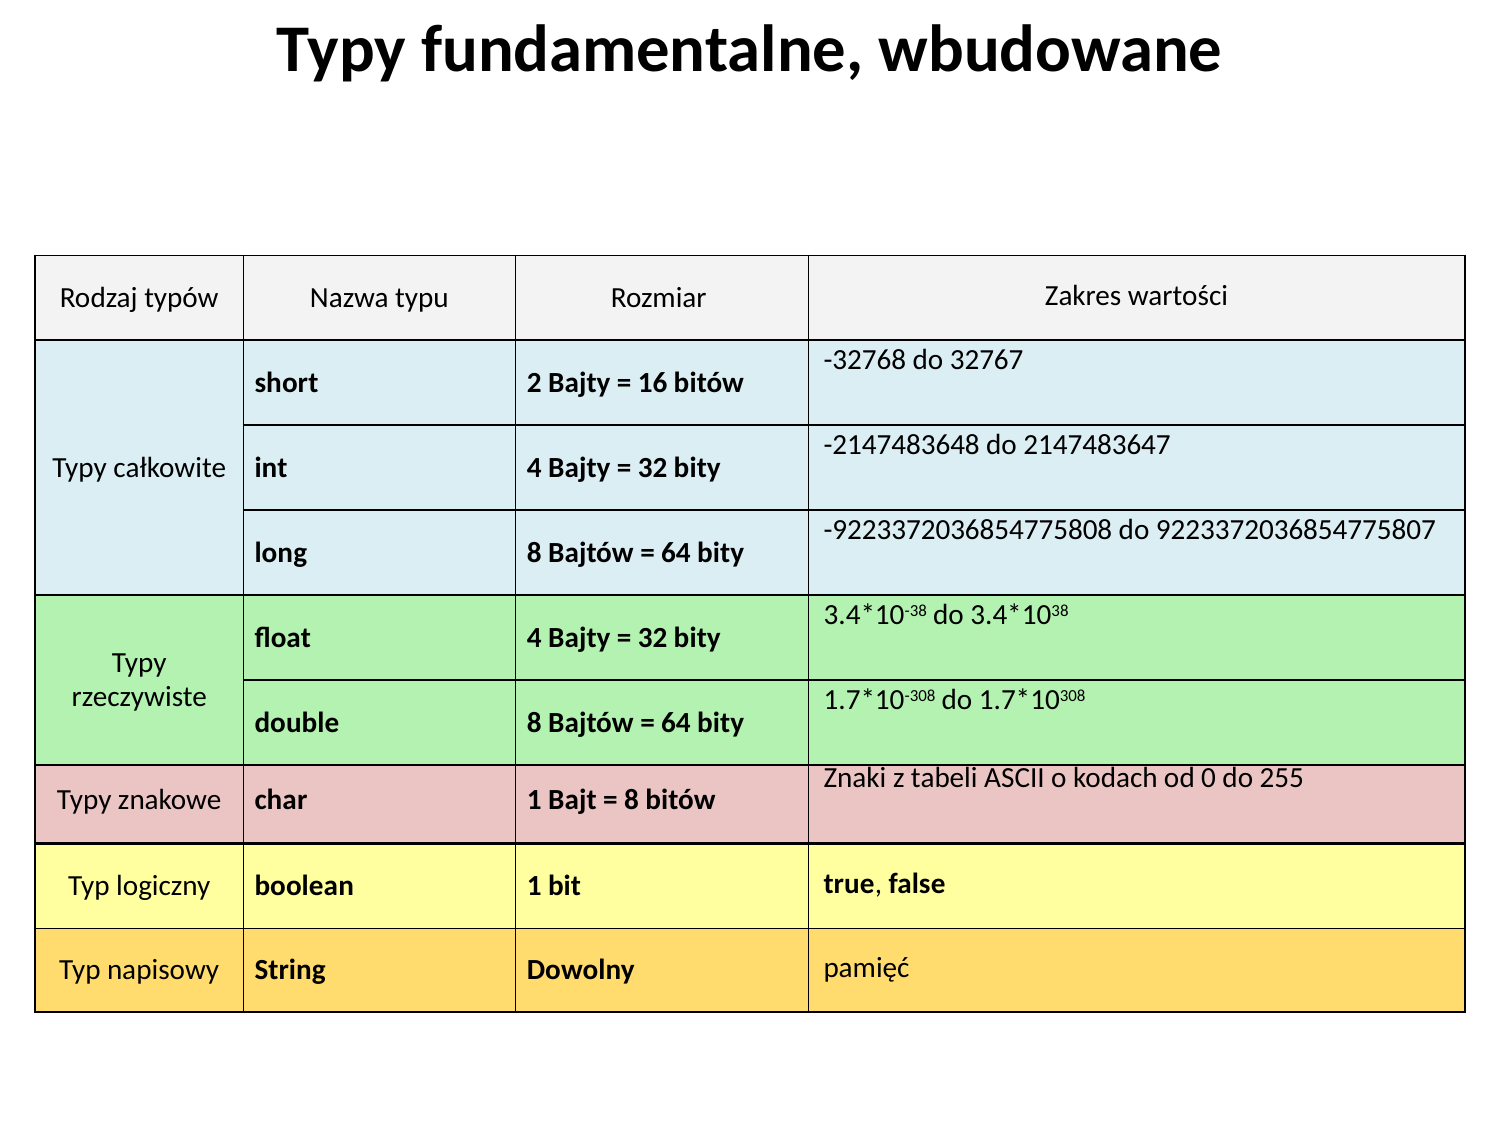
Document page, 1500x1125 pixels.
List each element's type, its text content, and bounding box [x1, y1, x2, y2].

table_cell long [244, 511, 515, 594]
table_cell float [244, 596, 515, 679]
table_header Rodzaj typów [36, 256, 243, 339]
table_cell Typ napisowy [36, 929, 243, 1011]
table_cell 8 Bajtów = 64 bity [516, 511, 808, 594]
table_cell 1.7*10-308 do 1.7*10308 [809, 681, 1464, 764]
table_cell short [244, 341, 515, 424]
table_cell int [244, 426, 515, 509]
table_header Rozmiar [516, 256, 808, 339]
table_cell 3.4*10-38 do 3.4*1038 [809, 596, 1464, 679]
table_cell Typy rzeczywiste [36, 596, 243, 764]
table_cell 8 Bajtów = 64 bity [516, 681, 808, 764]
table_header Nazwa typu [244, 256, 515, 339]
table_cell true, false [809, 845, 1464, 928]
table_cell pamięć [809, 929, 1464, 1011]
table_cell Typy znakowe [36, 766, 243, 842]
table_cell 4 Bajty = 32 bity [516, 596, 808, 679]
table_cell -9223372036854775808 do 9223372036854775807 [809, 511, 1464, 594]
table_cell 1 bit [516, 845, 808, 928]
table_cell Typy całkowite [36, 341, 243, 594]
table_cell 1 Bajt = 8 bitów [516, 766, 808, 842]
table_cell -32768 do 32767 [809, 341, 1464, 424]
table_cell Dowolny [516, 929, 808, 1011]
table_cell String [244, 929, 515, 1011]
table_cell boolean [244, 845, 515, 928]
table_header Zakres wartości [809, 256, 1464, 339]
table_cell 4 Bajty = 32 bity [516, 426, 808, 509]
text_box Typy fundamentalne, wbudowane [0, 0, 1500, 93]
table_cell -2147483648 do 2147483647 [809, 426, 1464, 509]
table_cell char [244, 766, 515, 842]
table_cell 2 Bajty = 16 bitów [516, 341, 808, 424]
table_cell Znaki z tabeli ASCII o kodach od 0 do 255 [809, 766, 1464, 842]
table_cell double [244, 681, 515, 764]
table_cell Typ logiczny [36, 845, 243, 928]
